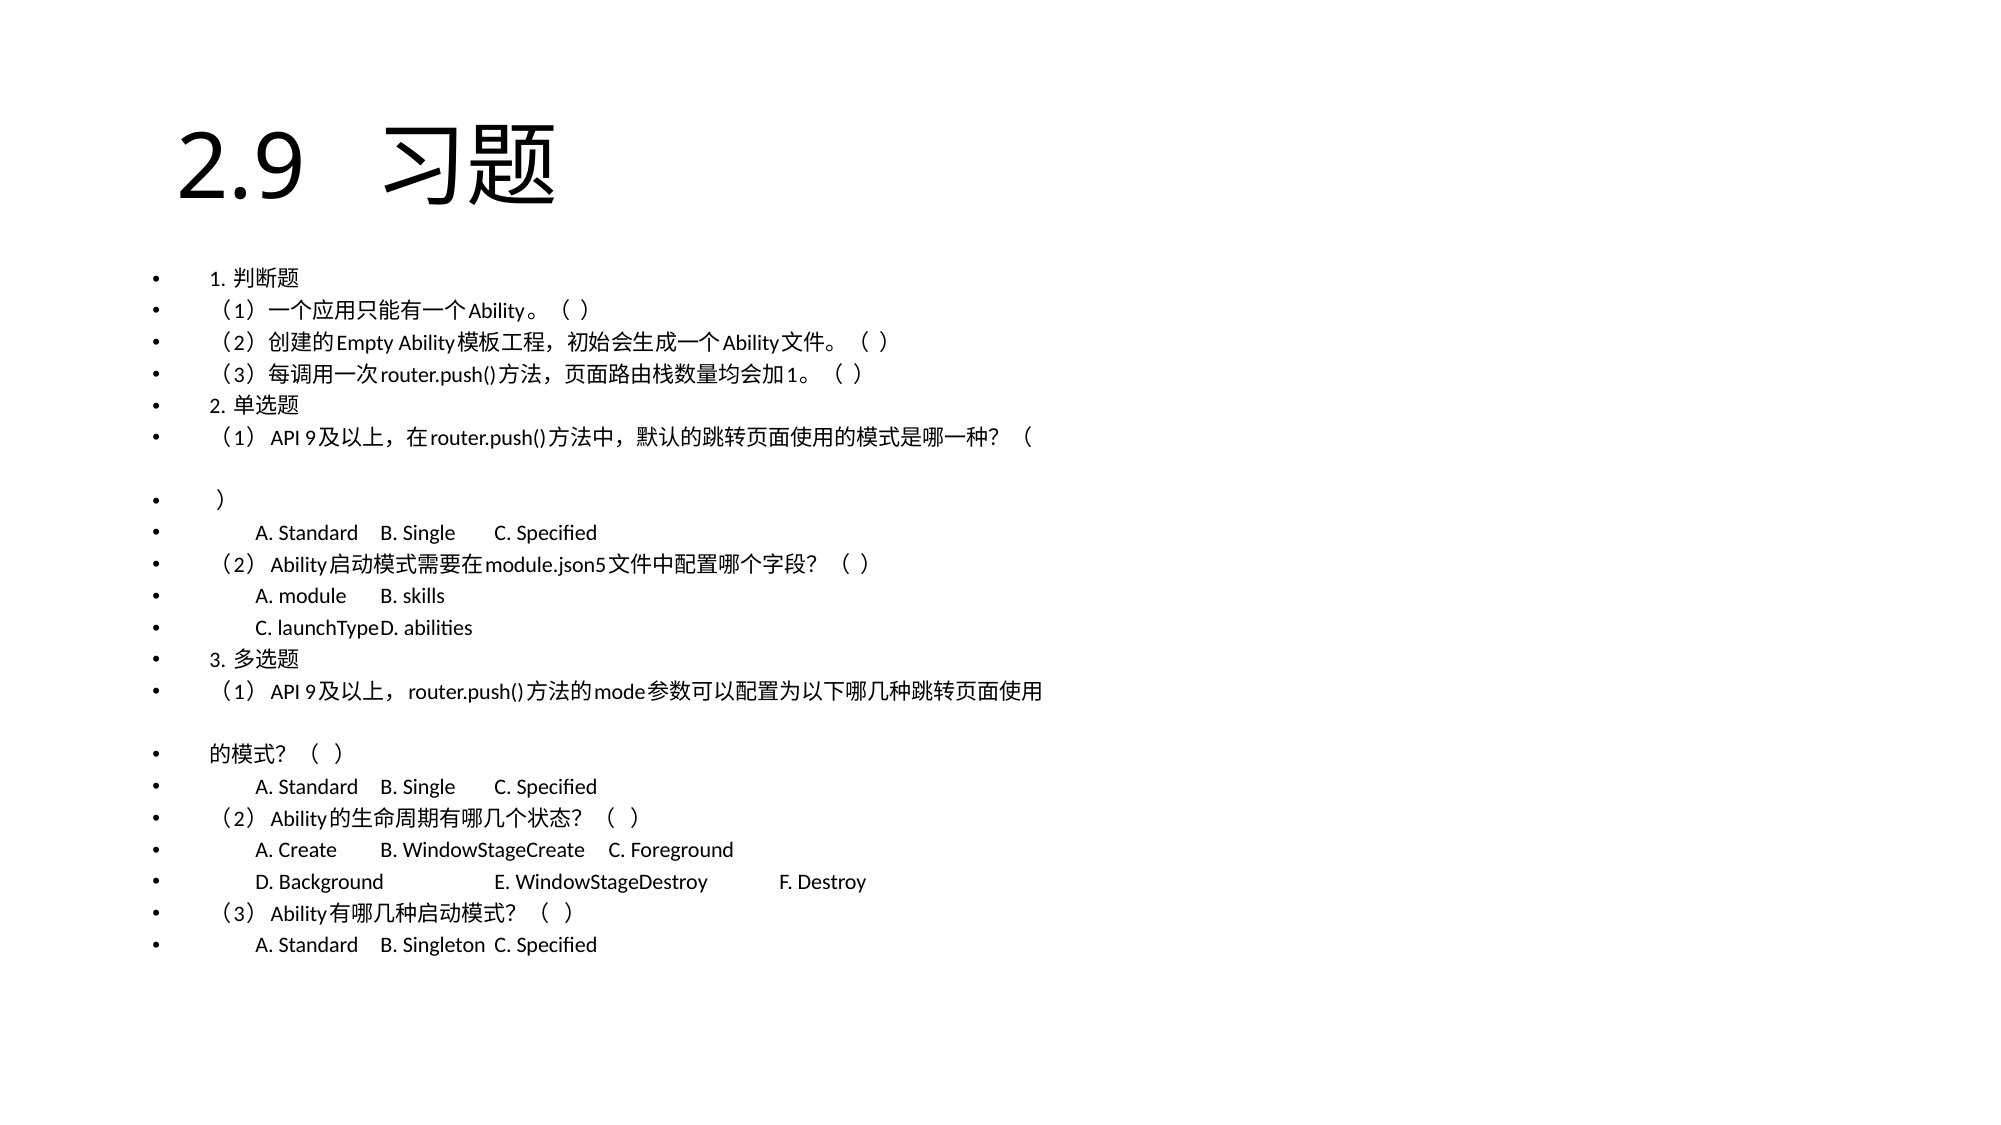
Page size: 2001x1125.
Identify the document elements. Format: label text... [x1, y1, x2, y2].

title 2.9 习题 [137, 59, 1863, 260]
list 1. 判断题 （1）一个应用只能有一个Ability。（ ） （2）创建的Empty Ability模板工程，初始会生成一个Ability文件。（ ） （3）每调用一次router.push()方法，页面路由栈数量均会加1。（ ） 2. 单选题 （1）API 9及以上，在router.push()方法中，默认的跳转页面使用的模式是哪一种？（ ） A. Standard B. Single C. Specified （2）Ability启动模式需要在module.json5文件中配置哪个字段？（ ） A. module B. skills C. launchType D. abilities 3. 多选题 （1）API 9及以上，router.push()方法的mode参数可以配置为以下哪几种跳转页面使用 的模式？（ ） A. Standard B. Single C. Specified （2）Ability的生命周期有哪几个状态？（ ） A. Create B. WindowStageCreate C. Foreground D. Background E. WindowStageDestroy F. Destroy （3）Ability有哪几种启动模式？（ ） A. Standard B. Singleton C. Specified [137, 260, 1863, 975]
